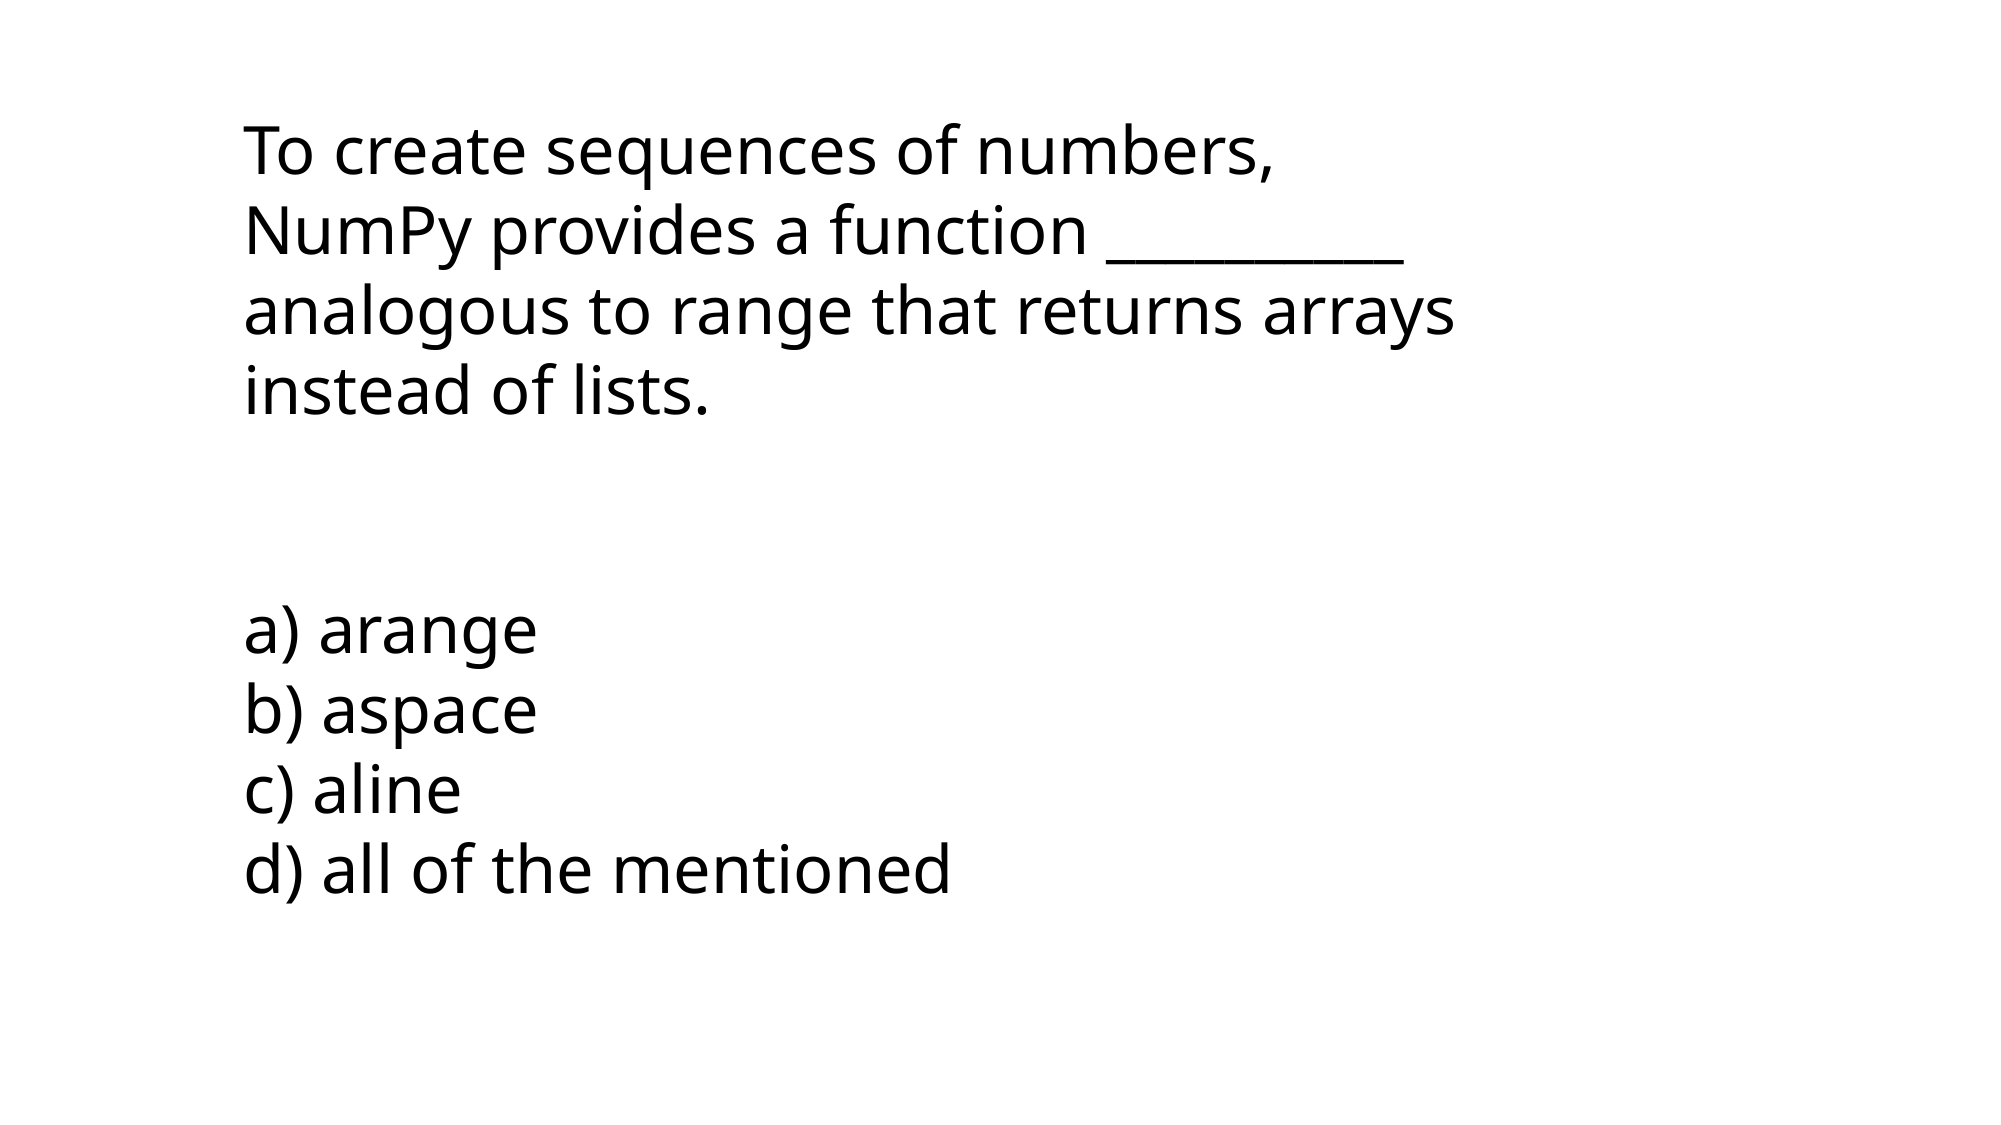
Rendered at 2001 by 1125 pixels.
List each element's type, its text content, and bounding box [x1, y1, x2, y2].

text_box To create sequences of numbers, NumPy provides a function __________ analogous to range that returns arrays instead of lists. a) arange b) aspace c) aline d) all of the mentioned [228, 100, 1500, 915]
